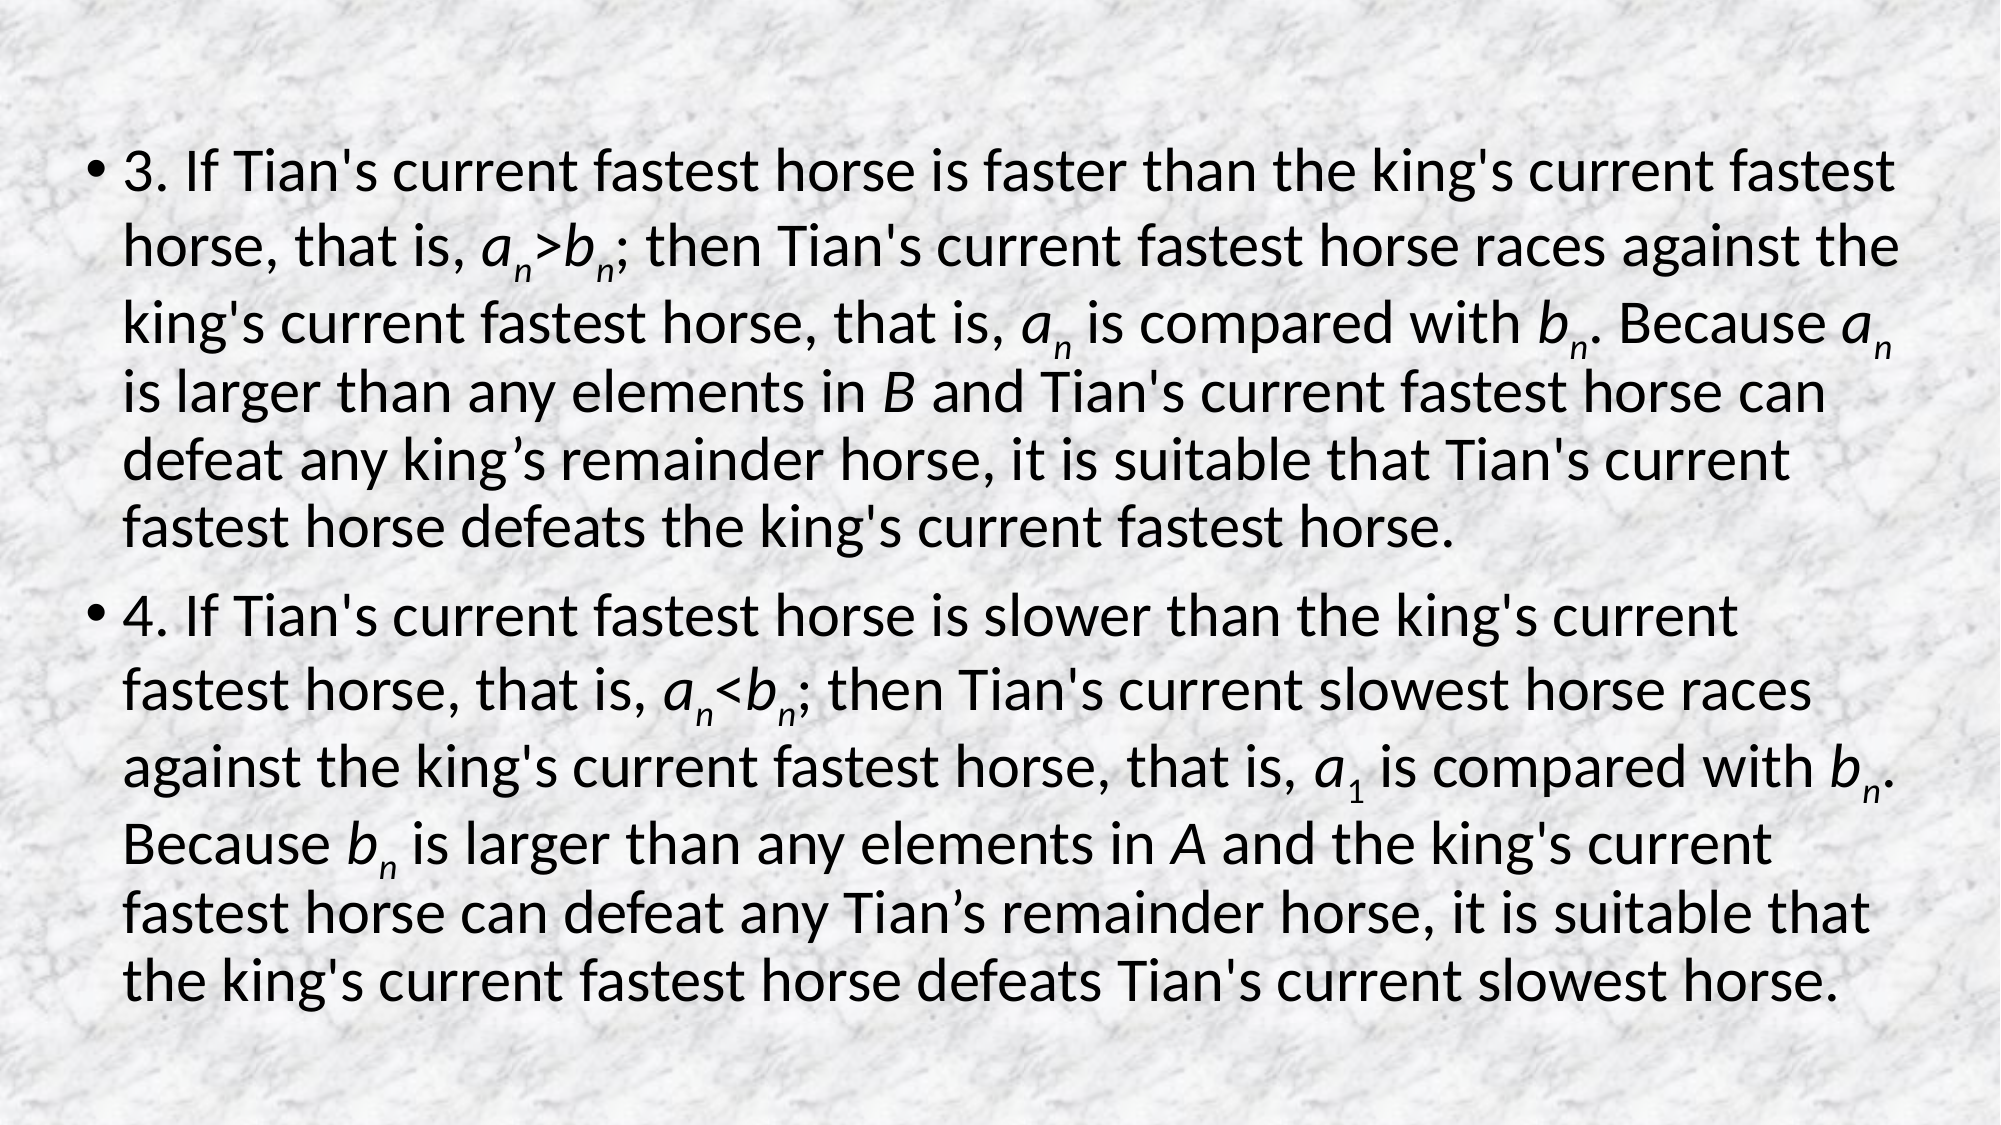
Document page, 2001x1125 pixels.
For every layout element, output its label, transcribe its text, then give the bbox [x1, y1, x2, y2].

list 3. If Tian's current fastest horse is faster than the king's current fastest horse, that is, an>bn; then Tian's current fastest horse races against the king's current fastest horse, that is, an is compared with bn. Because an is larger than any elements in B and Tian's current fastest horse can defeat any king’s remainder horse, it is suitable that Tian's current fastest horse defeats the king's current fastest horse. 4. If Tian's current fastest horse is slower than the king's current fastest horse, that is, an<bn; then Tian's current slowest horse races against the king's current fastest horse, that is, a1 is compared with bn. Because bn is larger than any elements in A and the king's current fastest horse can defeat any Tian’s remainder horse, it is suitable that the king's current fastest horse defeats Tian's current slowest horse. [70, 130, 1928, 1101]
